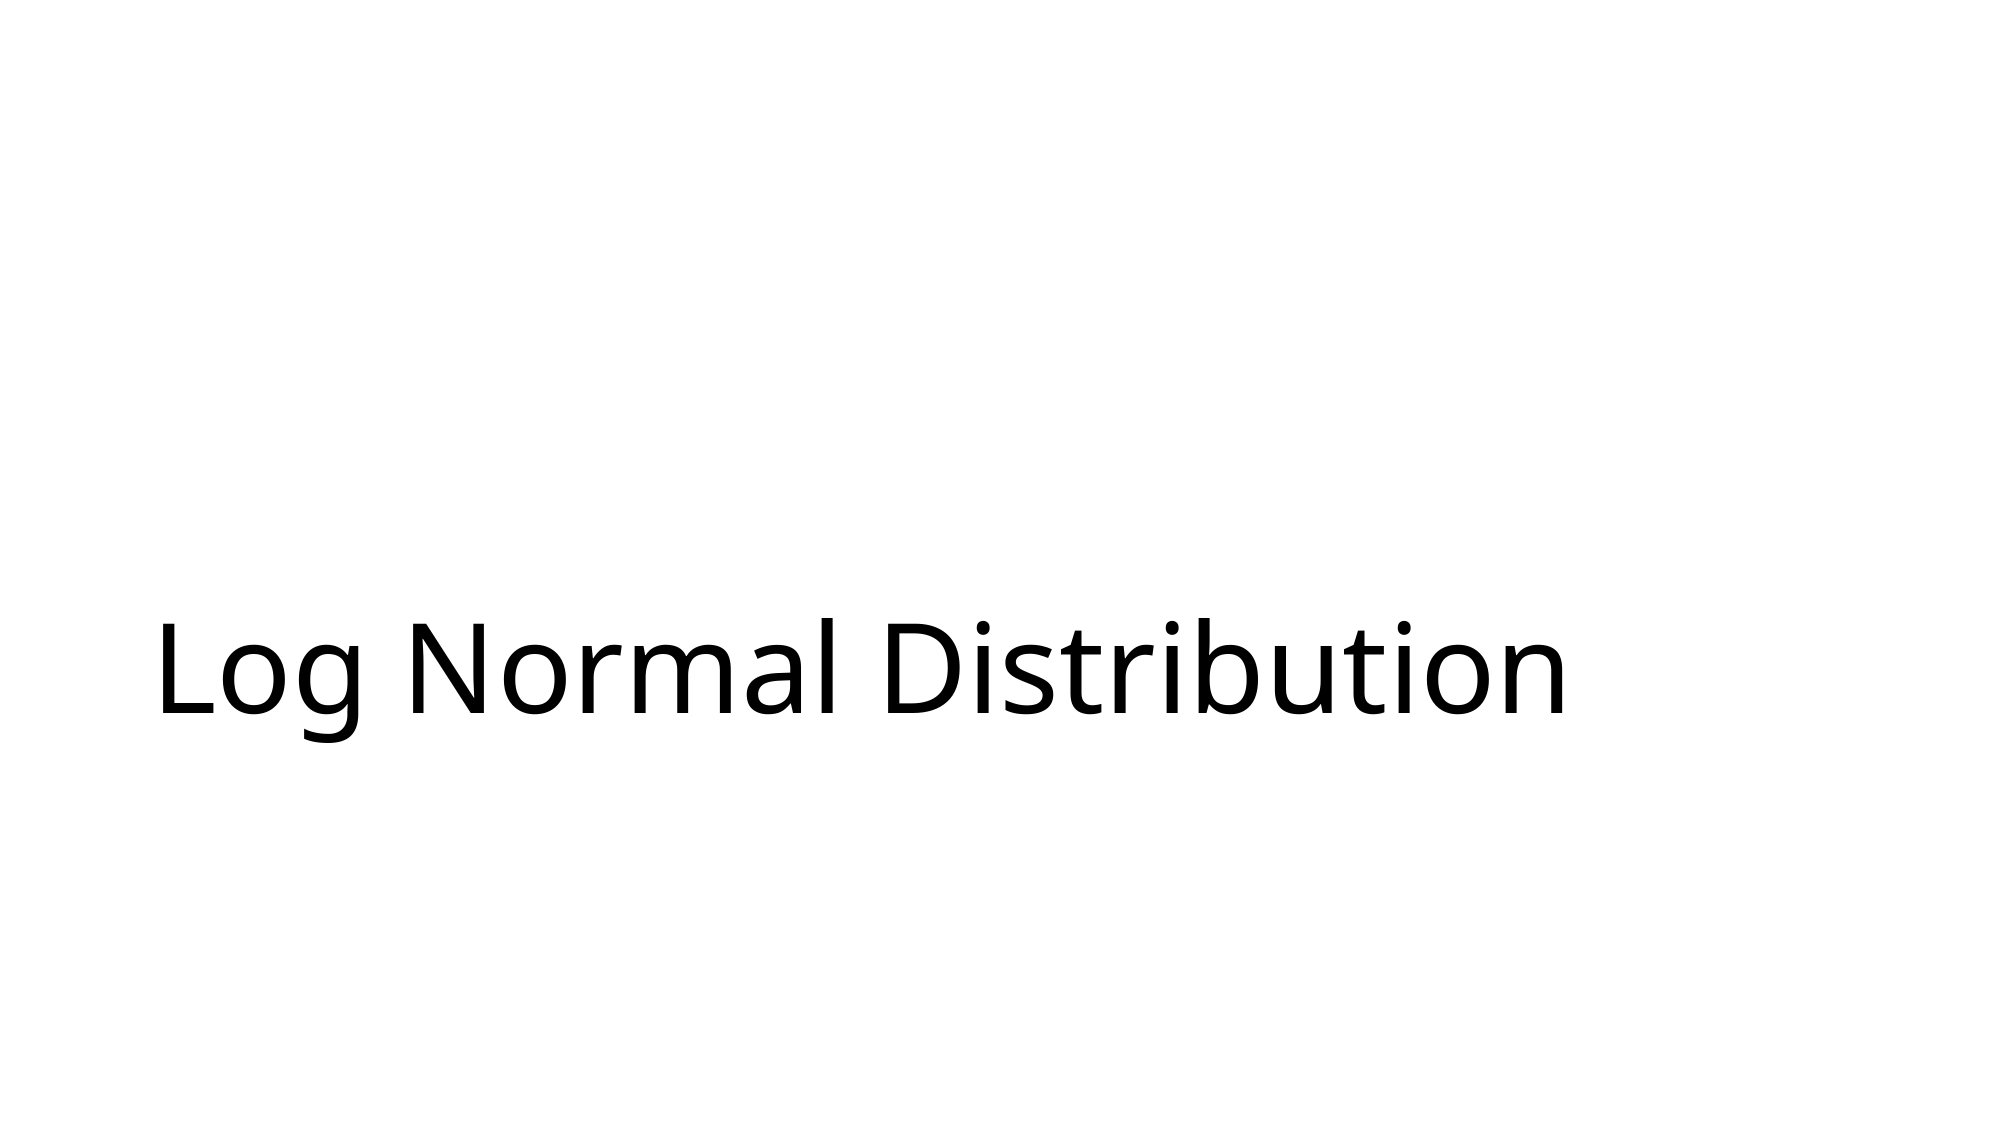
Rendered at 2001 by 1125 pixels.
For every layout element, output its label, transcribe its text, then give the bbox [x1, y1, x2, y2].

title Log Normal Distribution [136, 280, 1862, 749]
